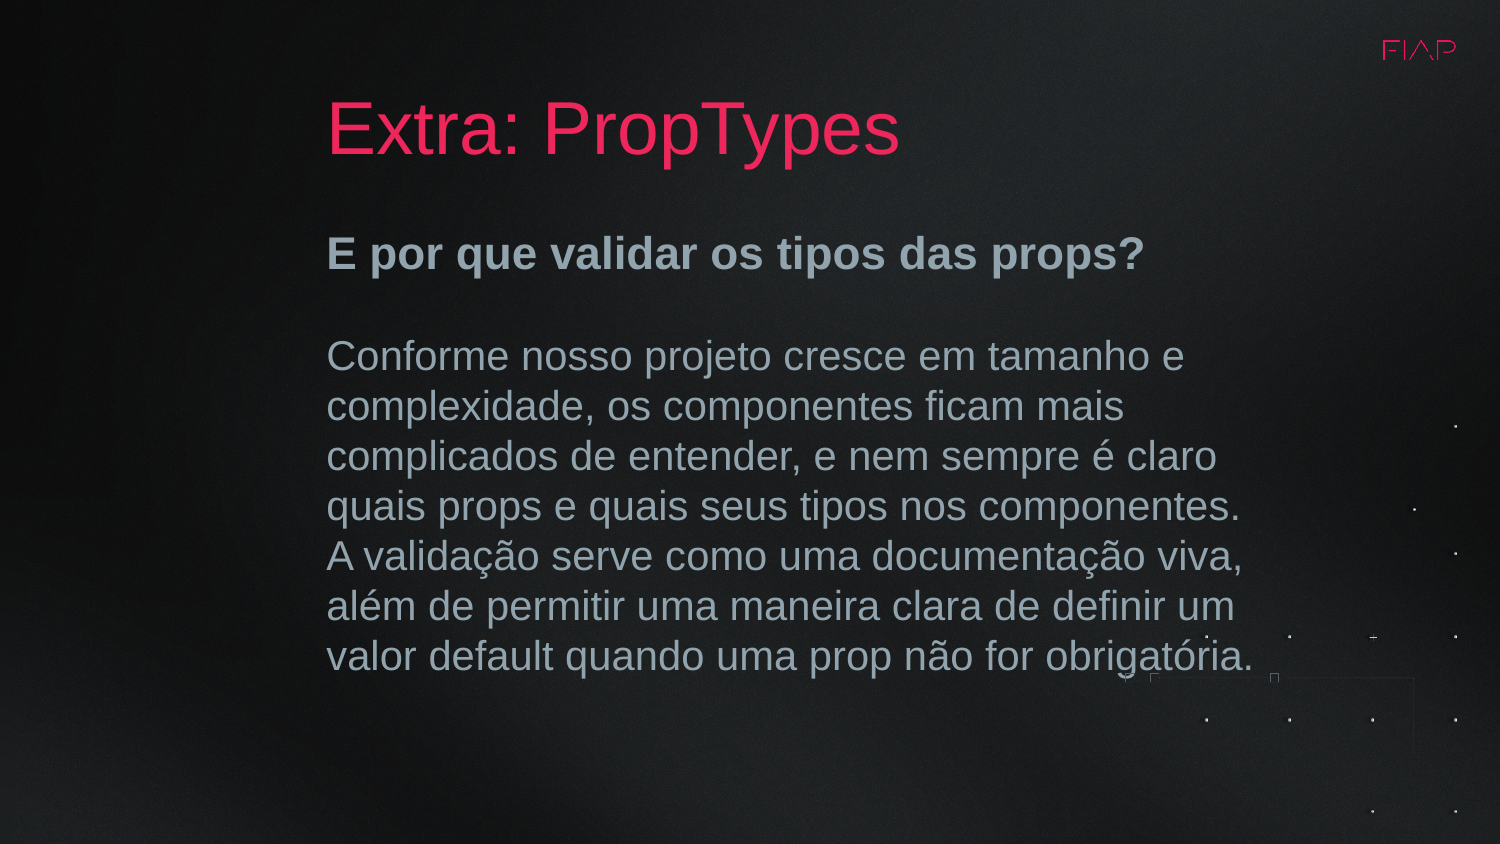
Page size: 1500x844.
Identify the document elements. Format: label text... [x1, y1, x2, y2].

text_box E por que validar os tipos das props? Conforme nosso projeto cresce em tamanho e complexidade, os componentes ficam mais complicados de entender, e nem sempre é claro quais props e quais seus tipos nos componentes. A validação serve como uma documentação viva, além de permitir uma maneira clara de definir um valor default quando uma prop não for obrigatória. [311, 216, 1292, 737]
picture [0, 0, 1500, 844]
text_box Extra: PropTypes [311, 72, 1126, 177]
